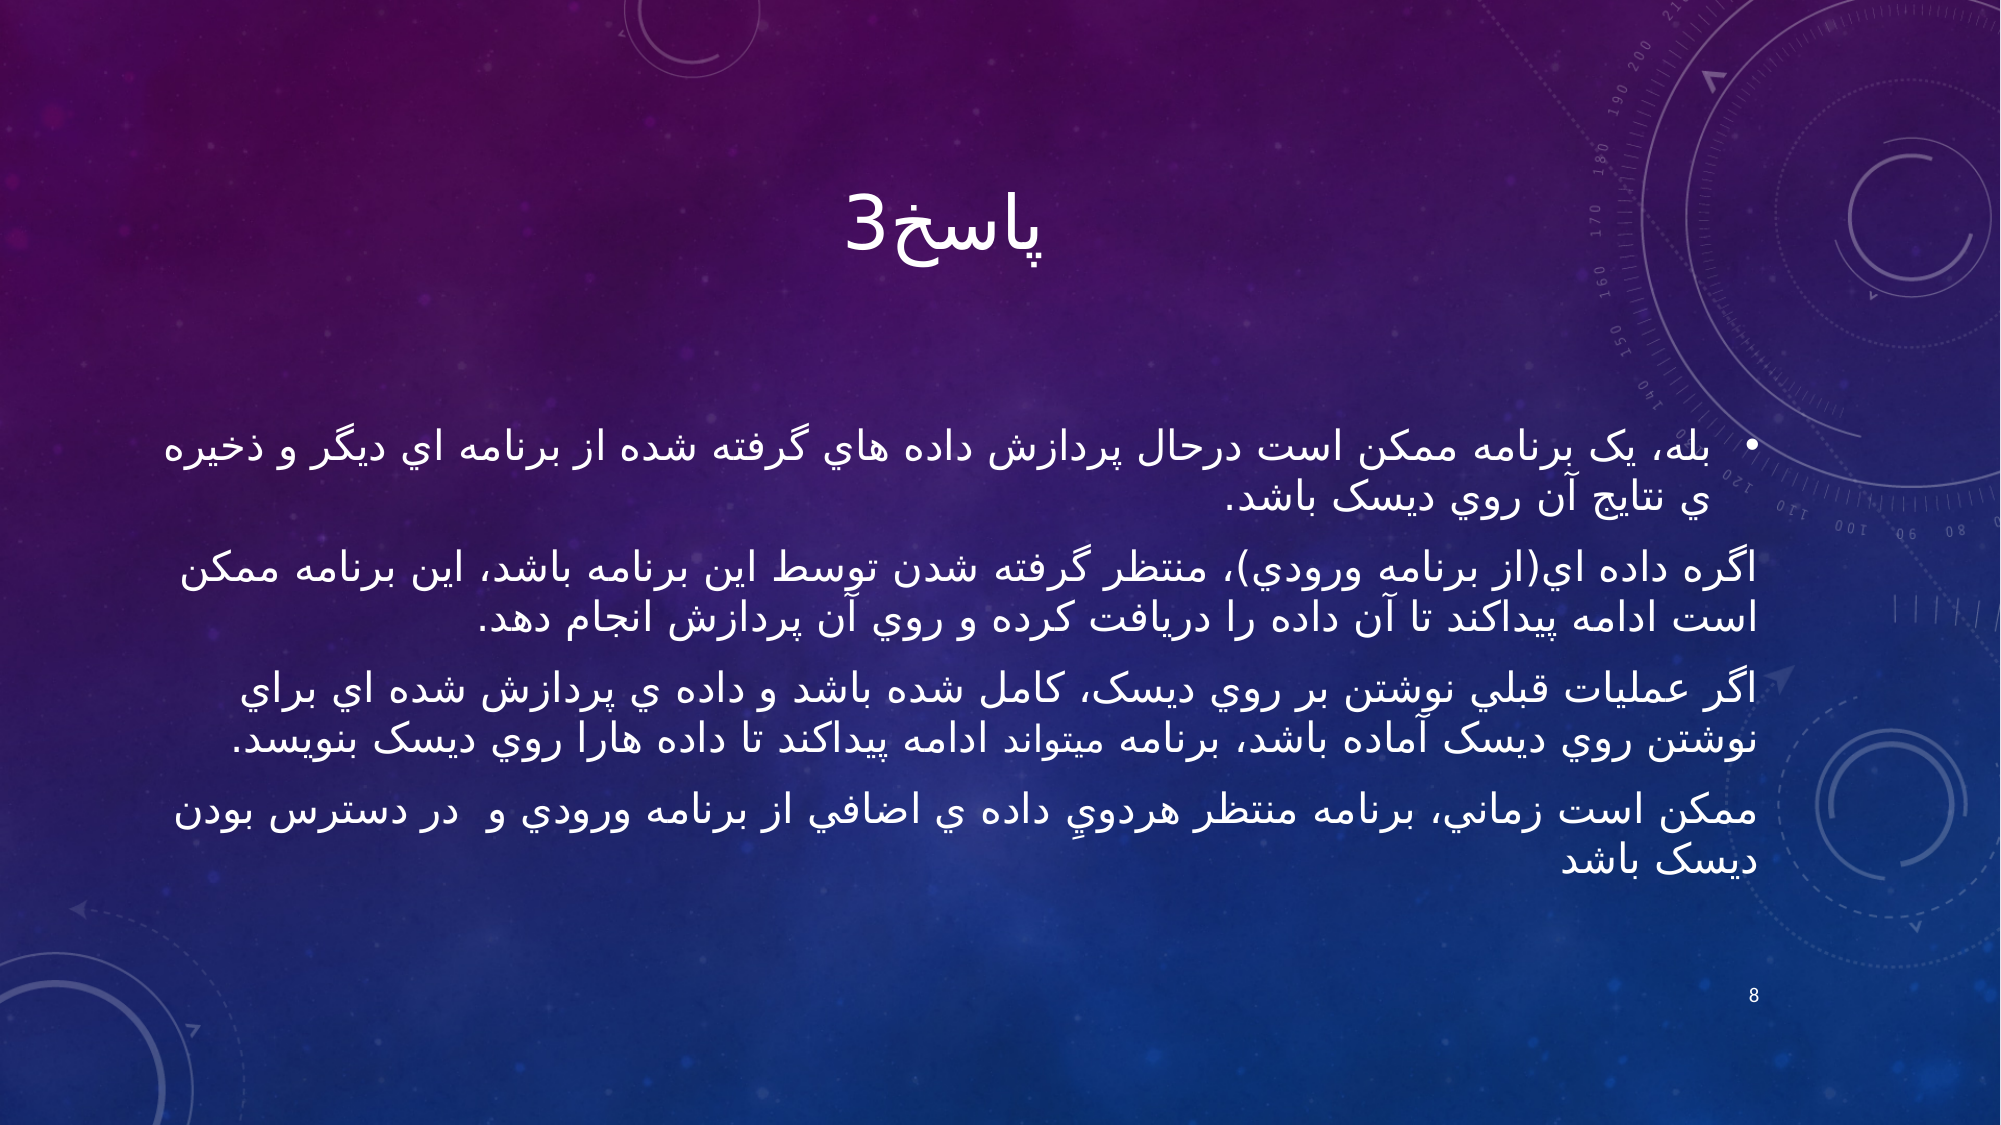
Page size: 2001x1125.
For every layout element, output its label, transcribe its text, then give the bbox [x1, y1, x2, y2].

picture [0, 0, 2001, 1125]
title پاسخ3 [112, 99, 1775, 339]
list بله، يک برنامه ممکن است درحال پردازش داده هاي گرفته شده از برنامه اي ديگر و ذخيره ي نتايج آن روي ديسک باشد. اگره داده اي(از برنامه ورودي)، منتظر گرفته شدن توسط اين برنامه باشد، اين برنامه ممکن است ادامه پيداکند تا آن داده را دريافت کرده و روي آن پردازش انجام دهد. اگر عمليات قبلي نوشتن بر روي ديسک، کامل شده باشد و داده ي پردازش شده اي براي نوشتن روي ديسک آماده باشد، برنامه ميتواند ادامه پيداکند تا داده هارا روي ديسک بنويسد. ممکن است زماني، برنامه منتظر هردويِ داده ي اضافي از برنامه ورودي و در دسترس بودن ديسک باشد [112, 351, 1775, 950]
slide_number 8 [1684, 963, 1775, 1025]
